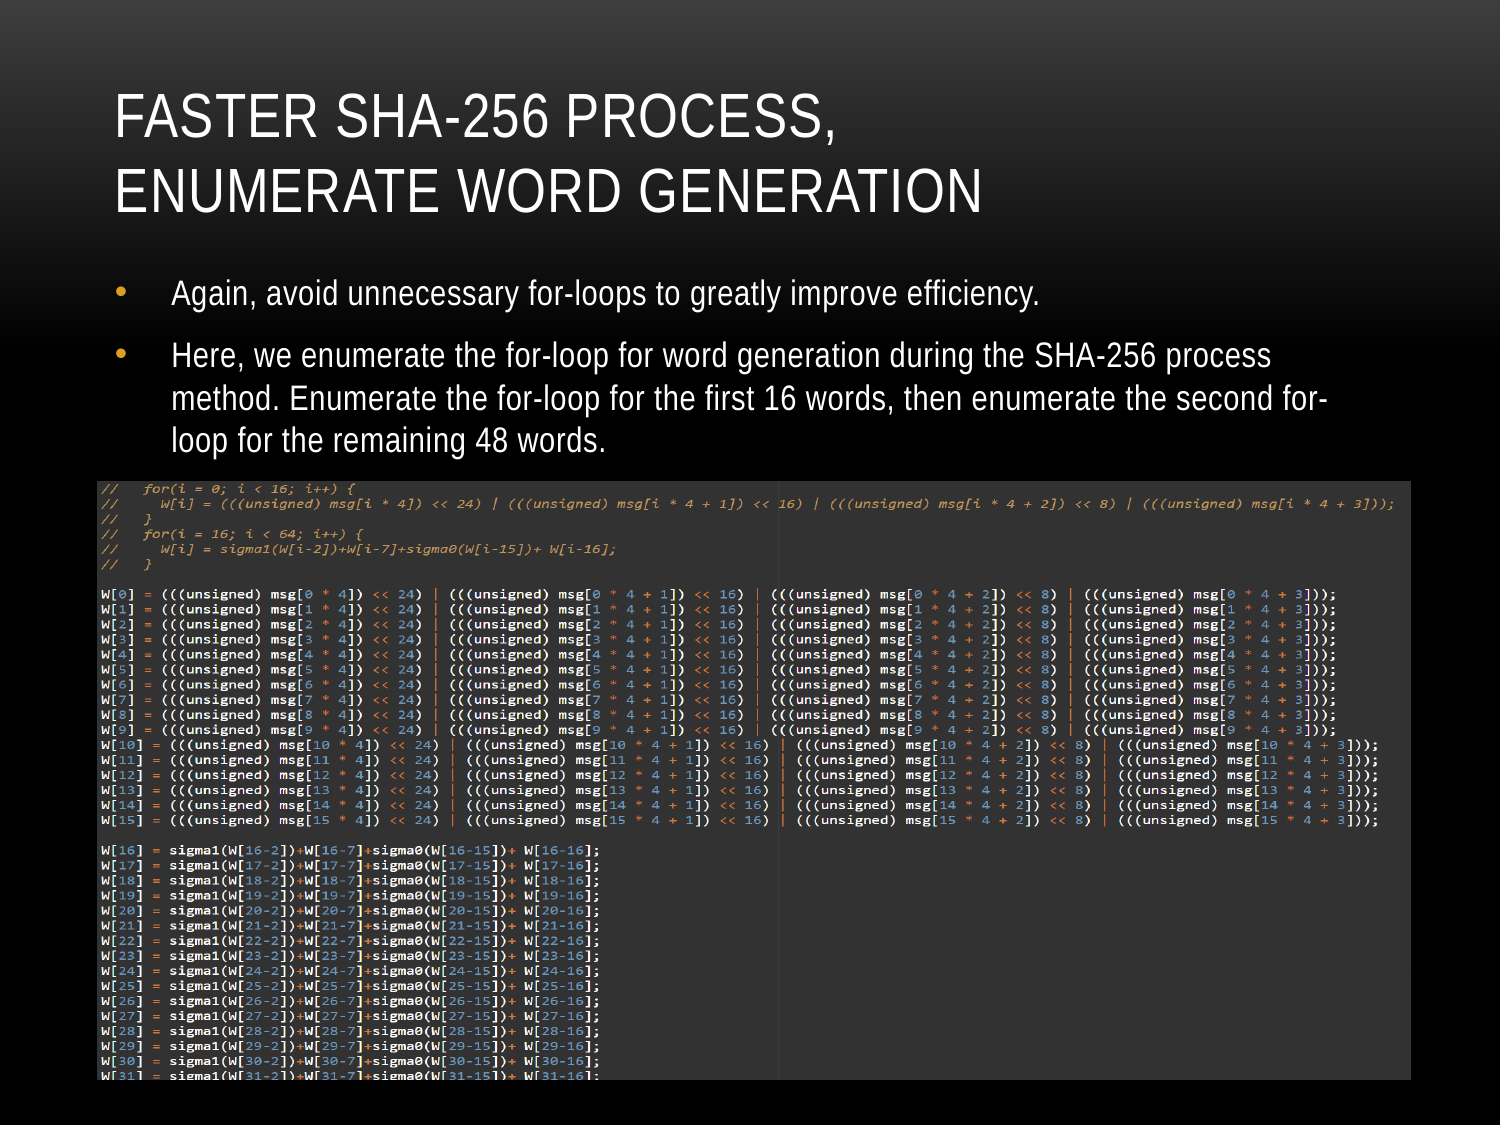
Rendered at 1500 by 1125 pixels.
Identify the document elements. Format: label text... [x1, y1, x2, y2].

list Again, avoid unnecessary for-loops to greatly improve efficiency. Here, we enumerate the for-loop for word generation during the SHA-256 process method. Enumerate the for-loop for the first 16 words, then enumerate the second for-loop for the remaining 48 words. [99, 262, 1400, 481]
picture [0, 0, 1500, 1125]
title Faster sha-256 process, enumerate word generation [99, 45, 1400, 233]
